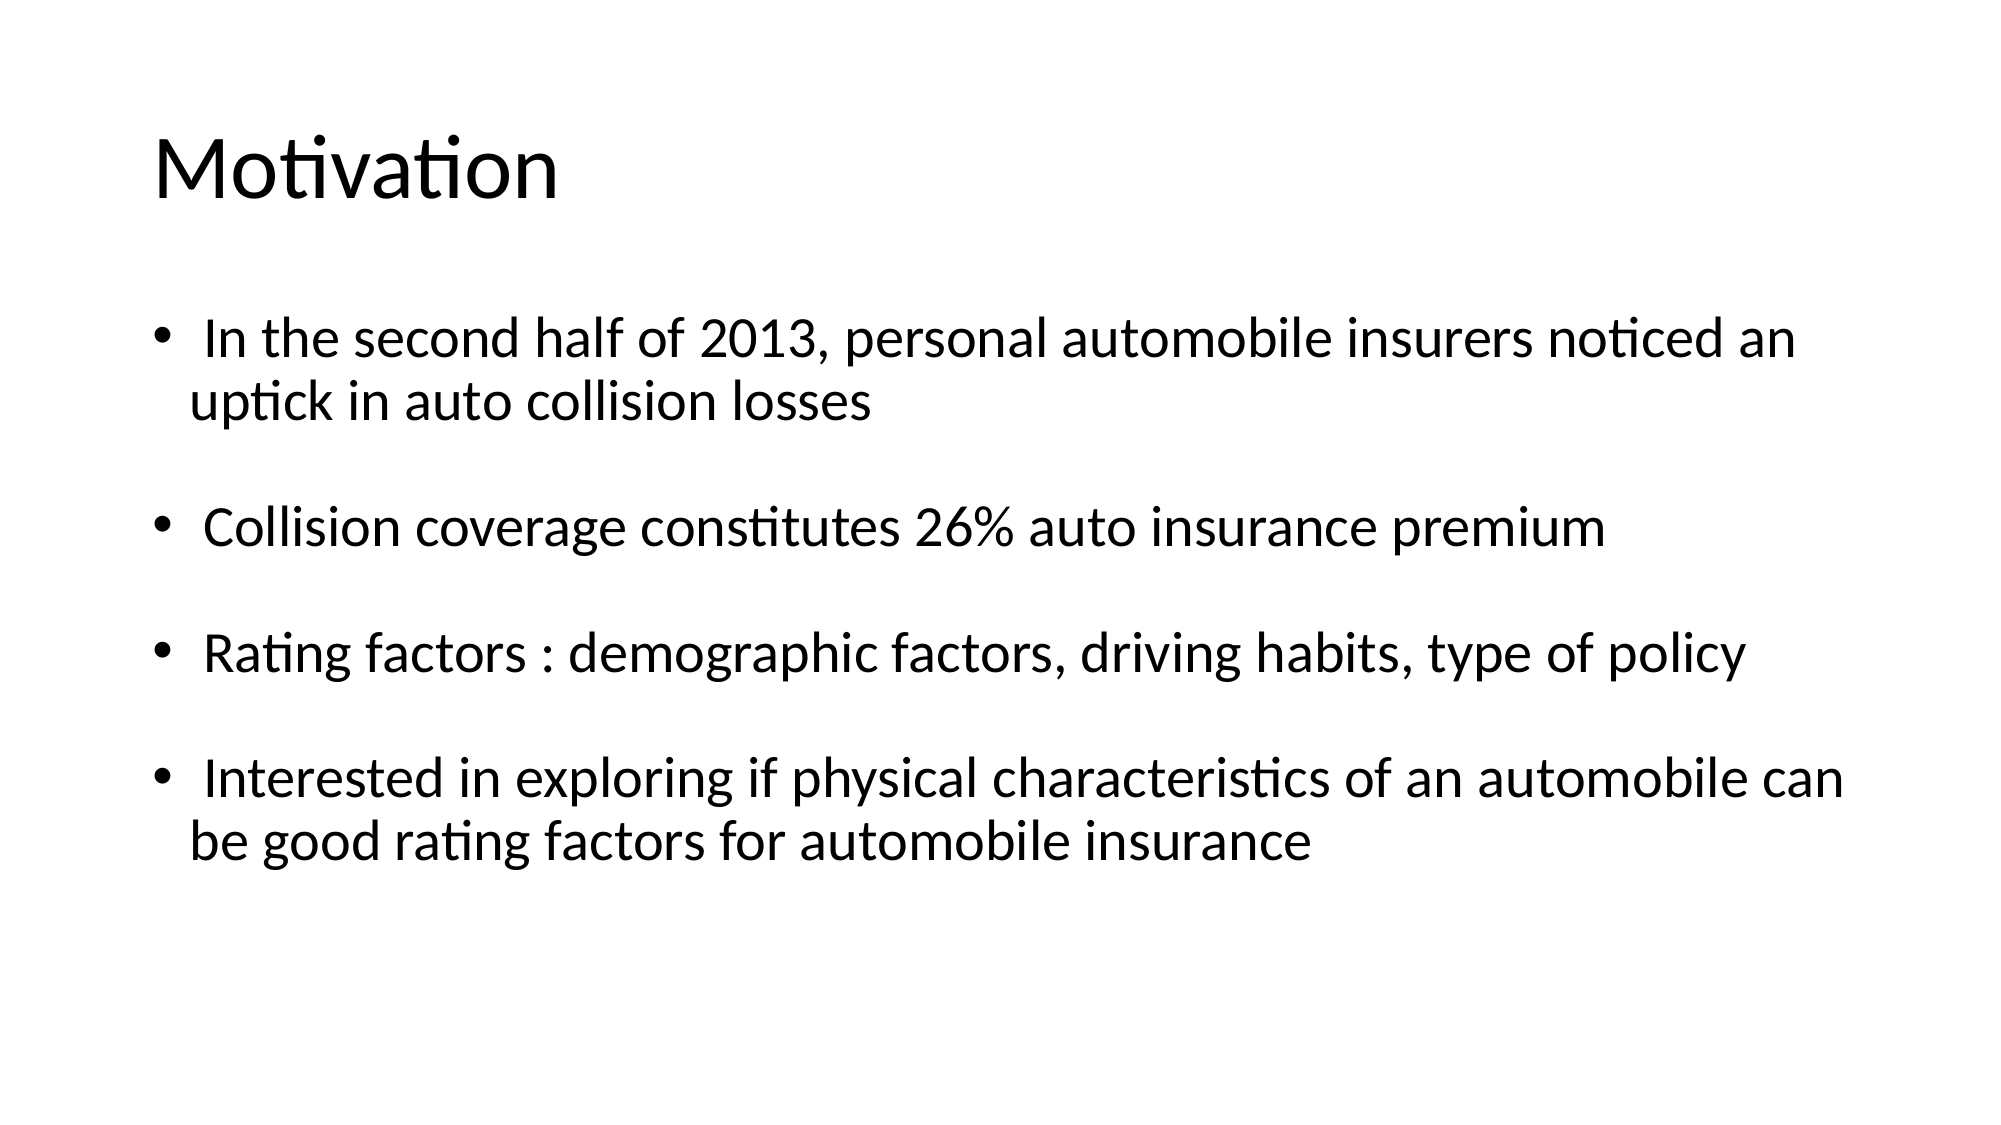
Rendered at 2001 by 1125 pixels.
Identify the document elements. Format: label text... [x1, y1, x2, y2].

title Motivation [137, 59, 1863, 278]
list In the second half of 2013, personal automobile insurers noticed an uptick in auto collision losses Collision coverage constitutes 26% auto insurance premium Rating factors : demographic factors, driving habits, type of policy Interested in exploring if physical characteristics of an automobile can be good rating factors for automobile insurance [137, 299, 1863, 1014]
